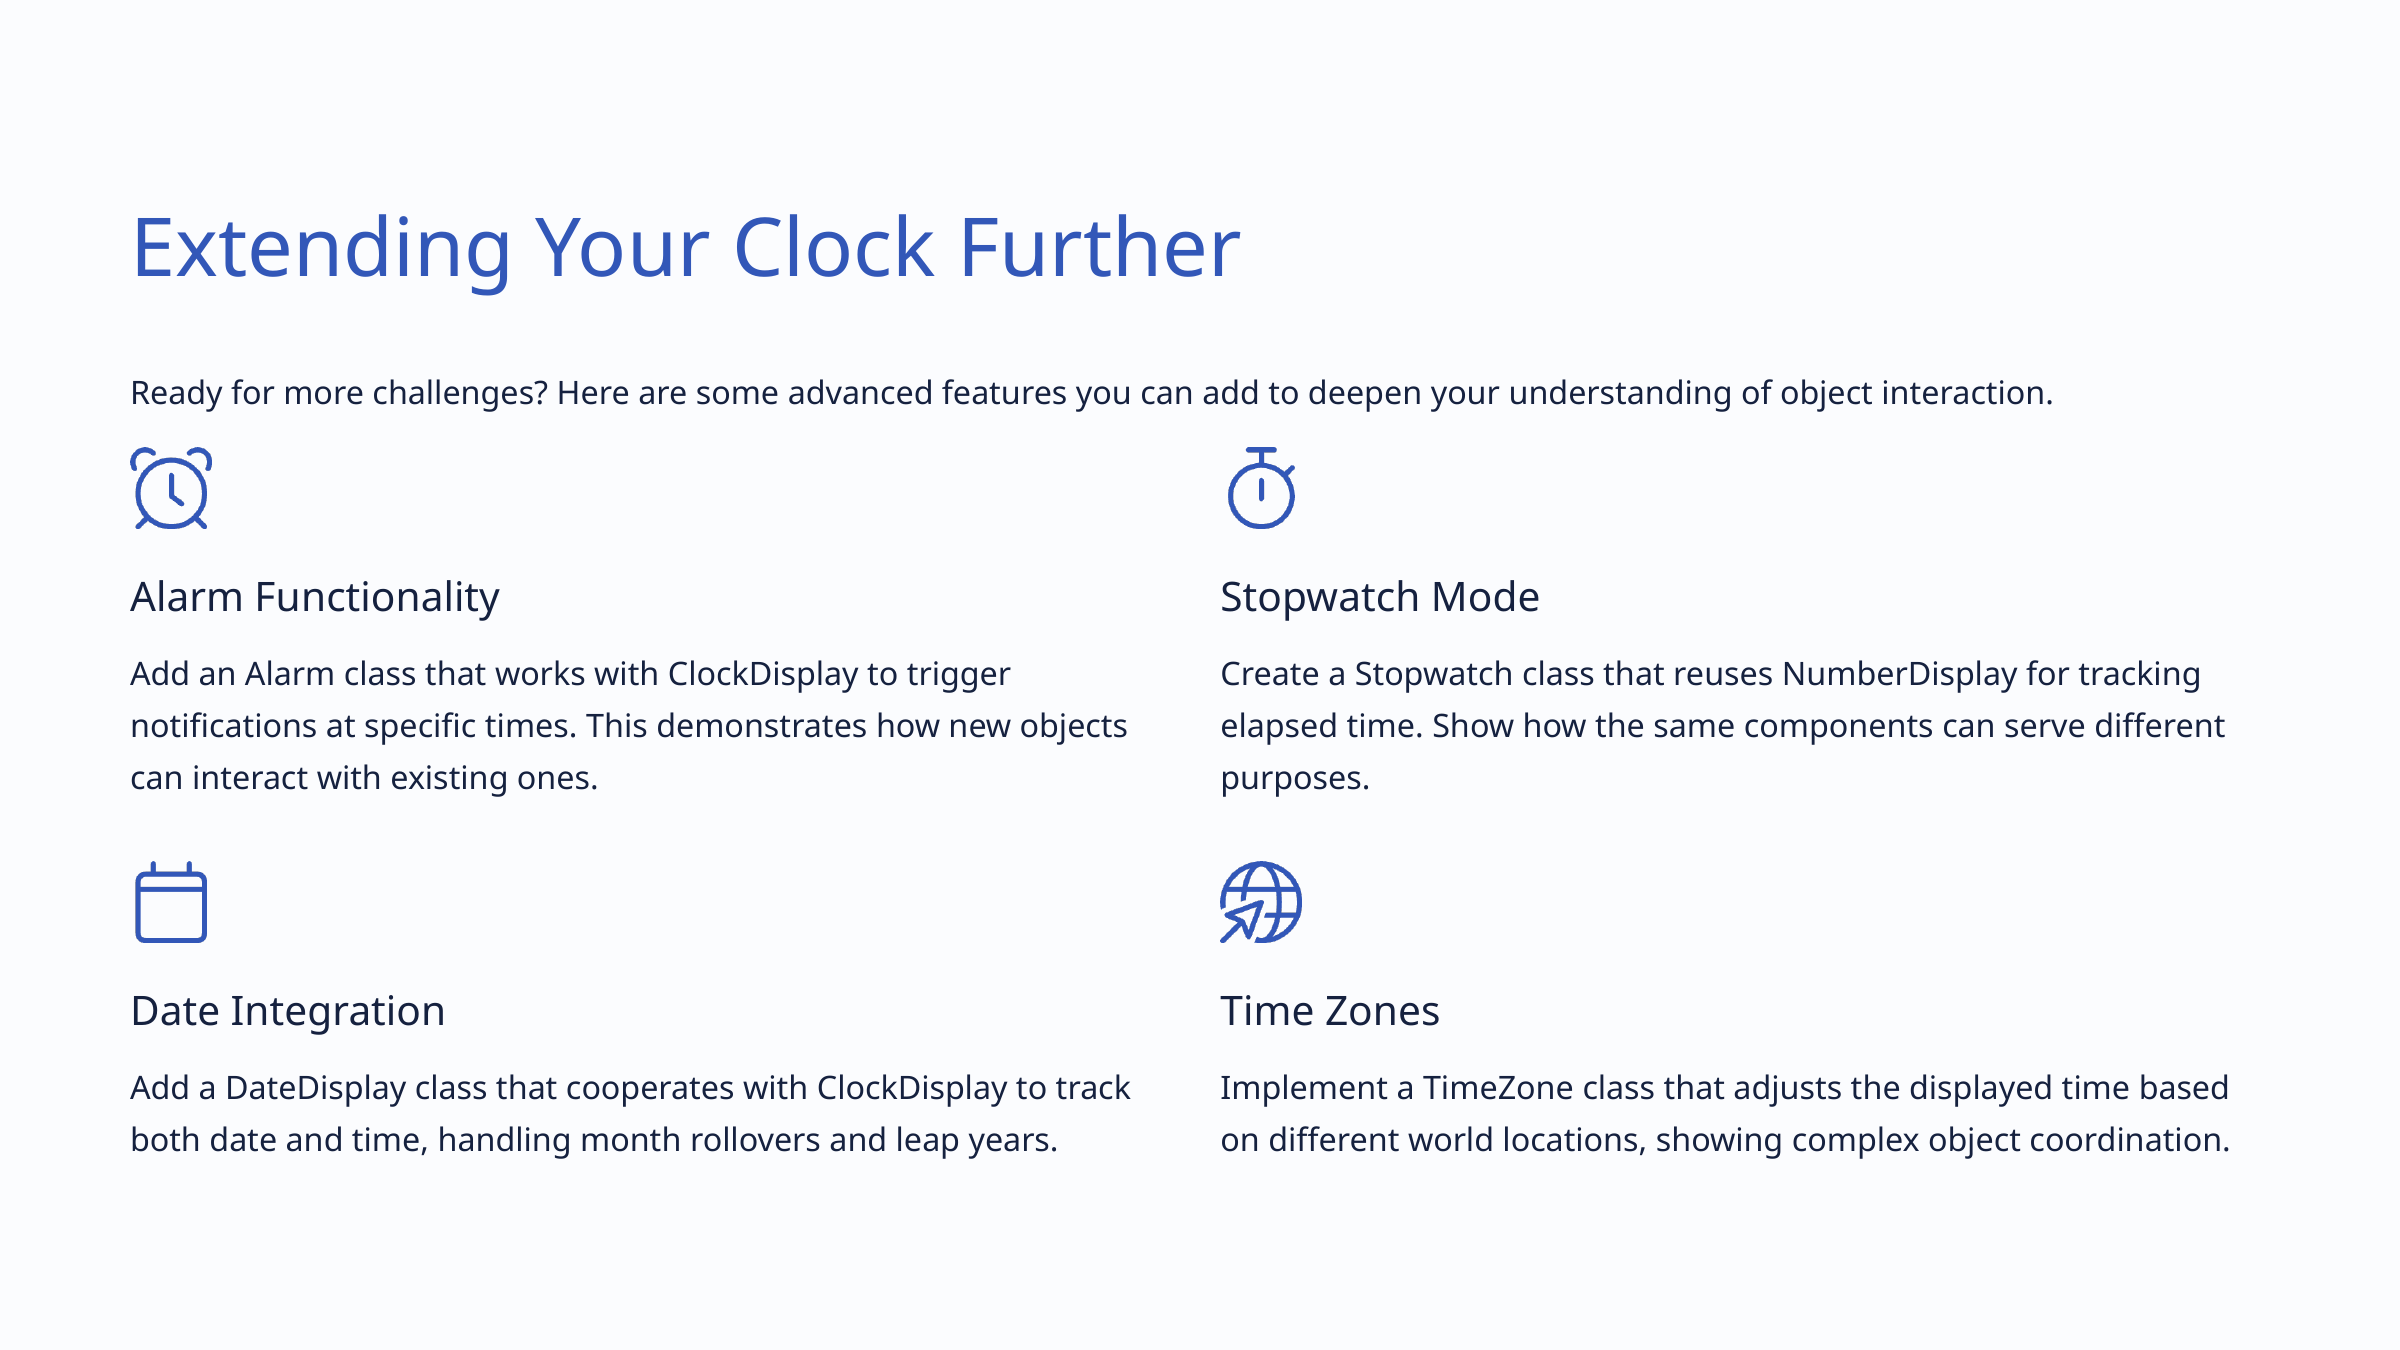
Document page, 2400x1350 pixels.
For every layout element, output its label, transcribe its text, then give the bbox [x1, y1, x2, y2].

text_box Time Zones [1220, 983, 1628, 1035]
text_box Ready for more challenges? Here are some advanced features you can add to deepen your understanding of object interaction. [130, 358, 2270, 411]
text_box Extending Your Clock Further [130, 191, 1275, 294]
text_box Stopwatch Mode [1220, 569, 1628, 621]
picture [130, 447, 212, 529]
picture [1220, 447, 1302, 529]
text_box Add an Alarm class that works with ClockDisplay to trigger notifications at specific times. This demonstrates how new objects can interact with existing ones. [130, 639, 1180, 797]
text_box Implement a TimeZone class that adjusts the displayed time based on different world locations, showing complex object coordination. [1220, 1053, 2270, 1158]
picture [130, 861, 212, 943]
picture [1220, 861, 1302, 943]
text_box Date Integration [130, 983, 538, 1035]
text_box Add a DateDisplay class that cooperates with ClockDisplay to track both date and time, handling month rollovers and leap years. [130, 1053, 1180, 1158]
text_box Create a Stopwatch class that reuses NumberDisplay for tracking elapsed time. Show how the same components can serve different purposes. [1220, 639, 2270, 797]
text_box Alarm Functionality [130, 569, 538, 621]
